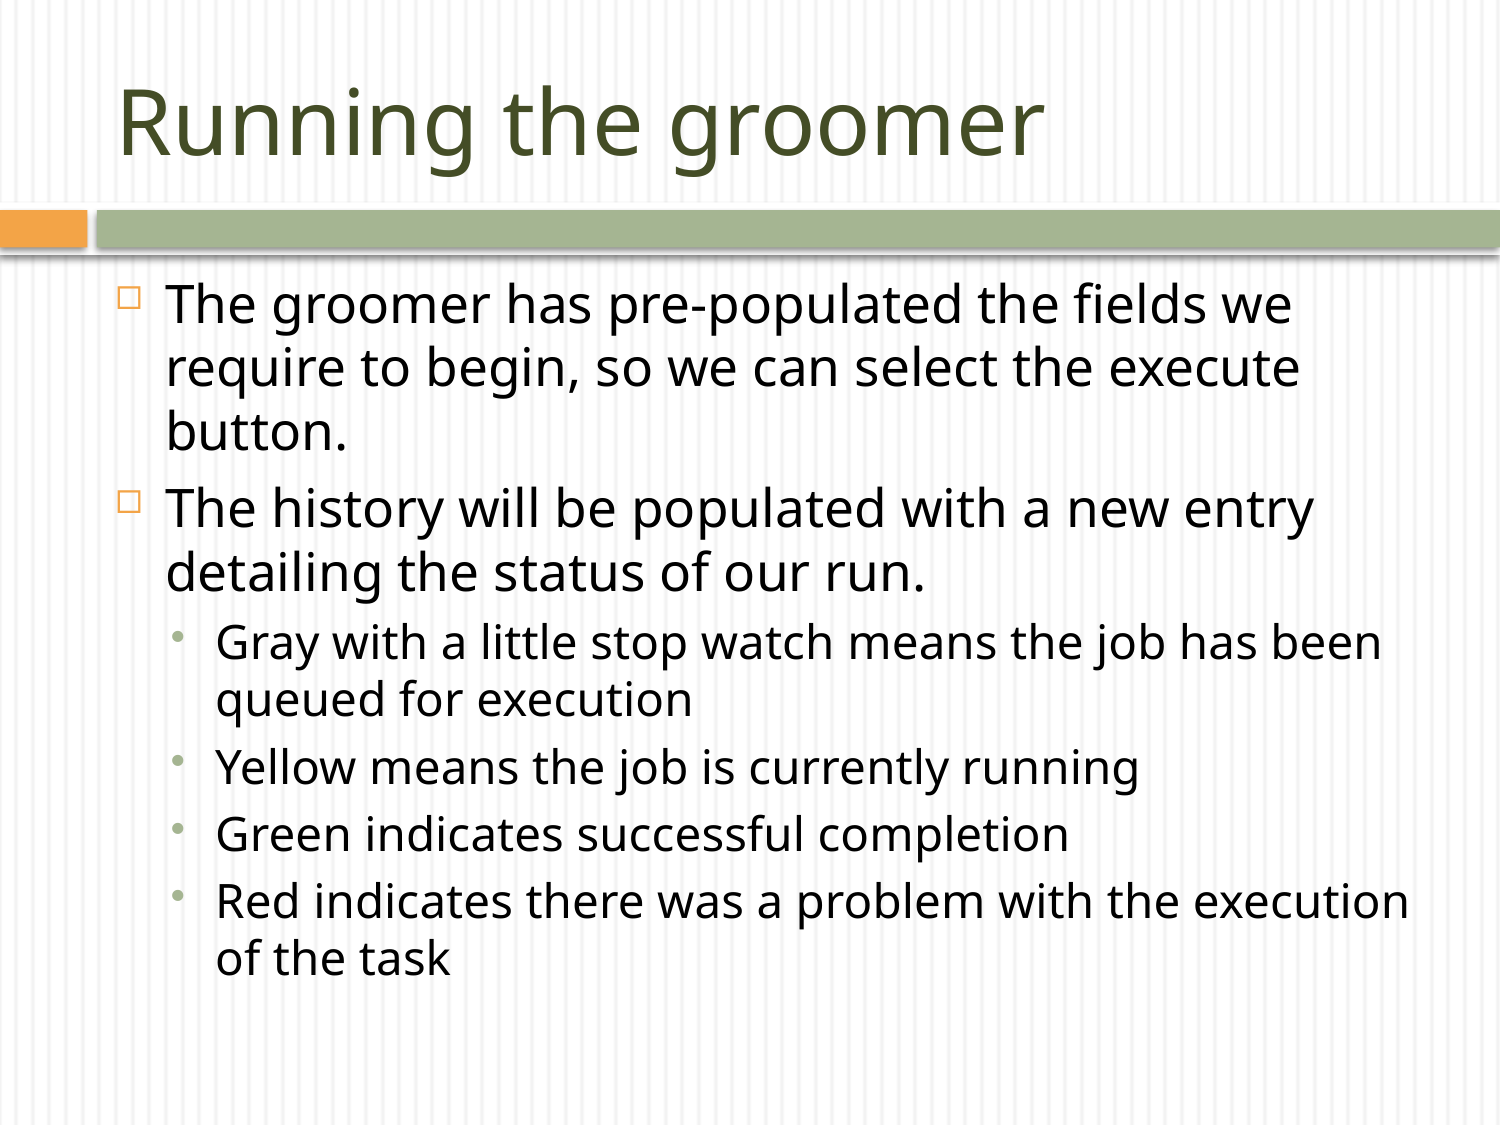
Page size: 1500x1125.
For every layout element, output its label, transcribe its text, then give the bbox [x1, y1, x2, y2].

list The groomer has pre-populated the fields we require to begin, so we can select the execute button. The history will be populated with a new entry detailing the status of our run. Gray with a little stop watch means the job has been queued for execution Yellow means the job is currently running Green indicates successful completion Red indicates there was a problem with the execution of the task [100, 262, 1438, 1000]
title Running the groomer [100, 37, 1438, 200]
